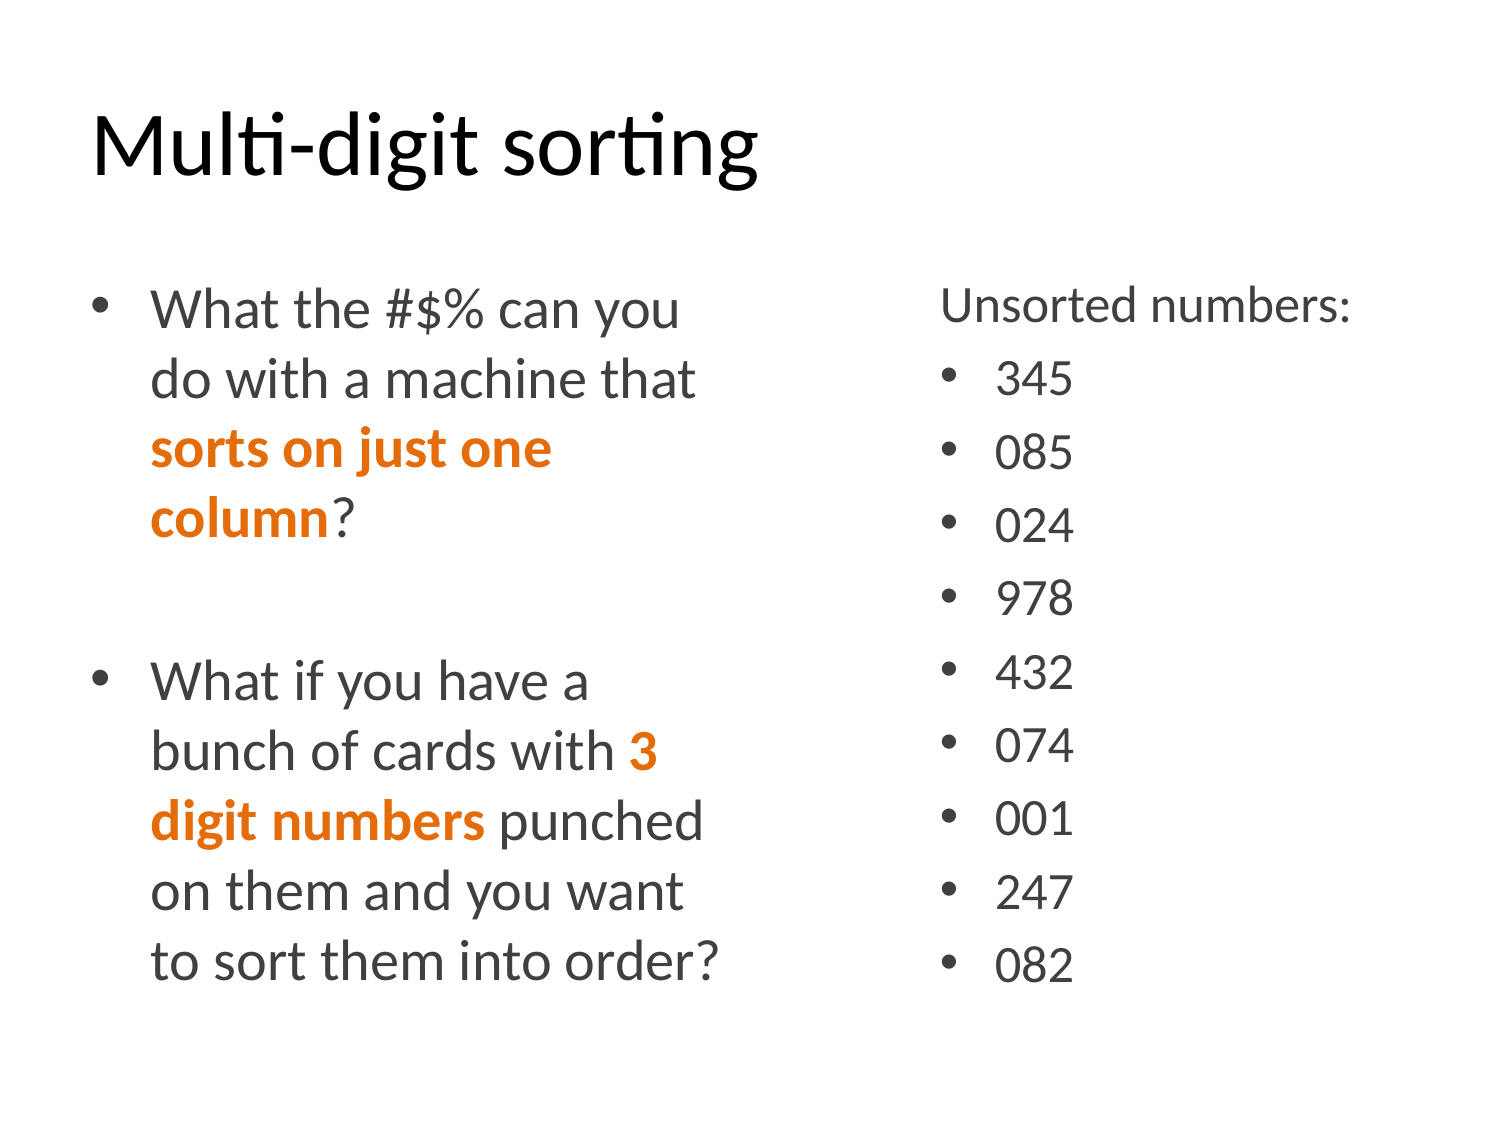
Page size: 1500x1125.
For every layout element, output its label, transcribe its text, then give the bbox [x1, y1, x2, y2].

list Unsorted numbers: 345 085 024 978 432 074 001 247 082 [924, 262, 1425, 1005]
list What the #$% can you do with a machine that sorts on just one column? What if you have a bunch of cards with 3 digit numbers punched on them and you want to sort them into order? [75, 262, 738, 1005]
title Multi-digit sorting [75, 45, 1425, 233]
